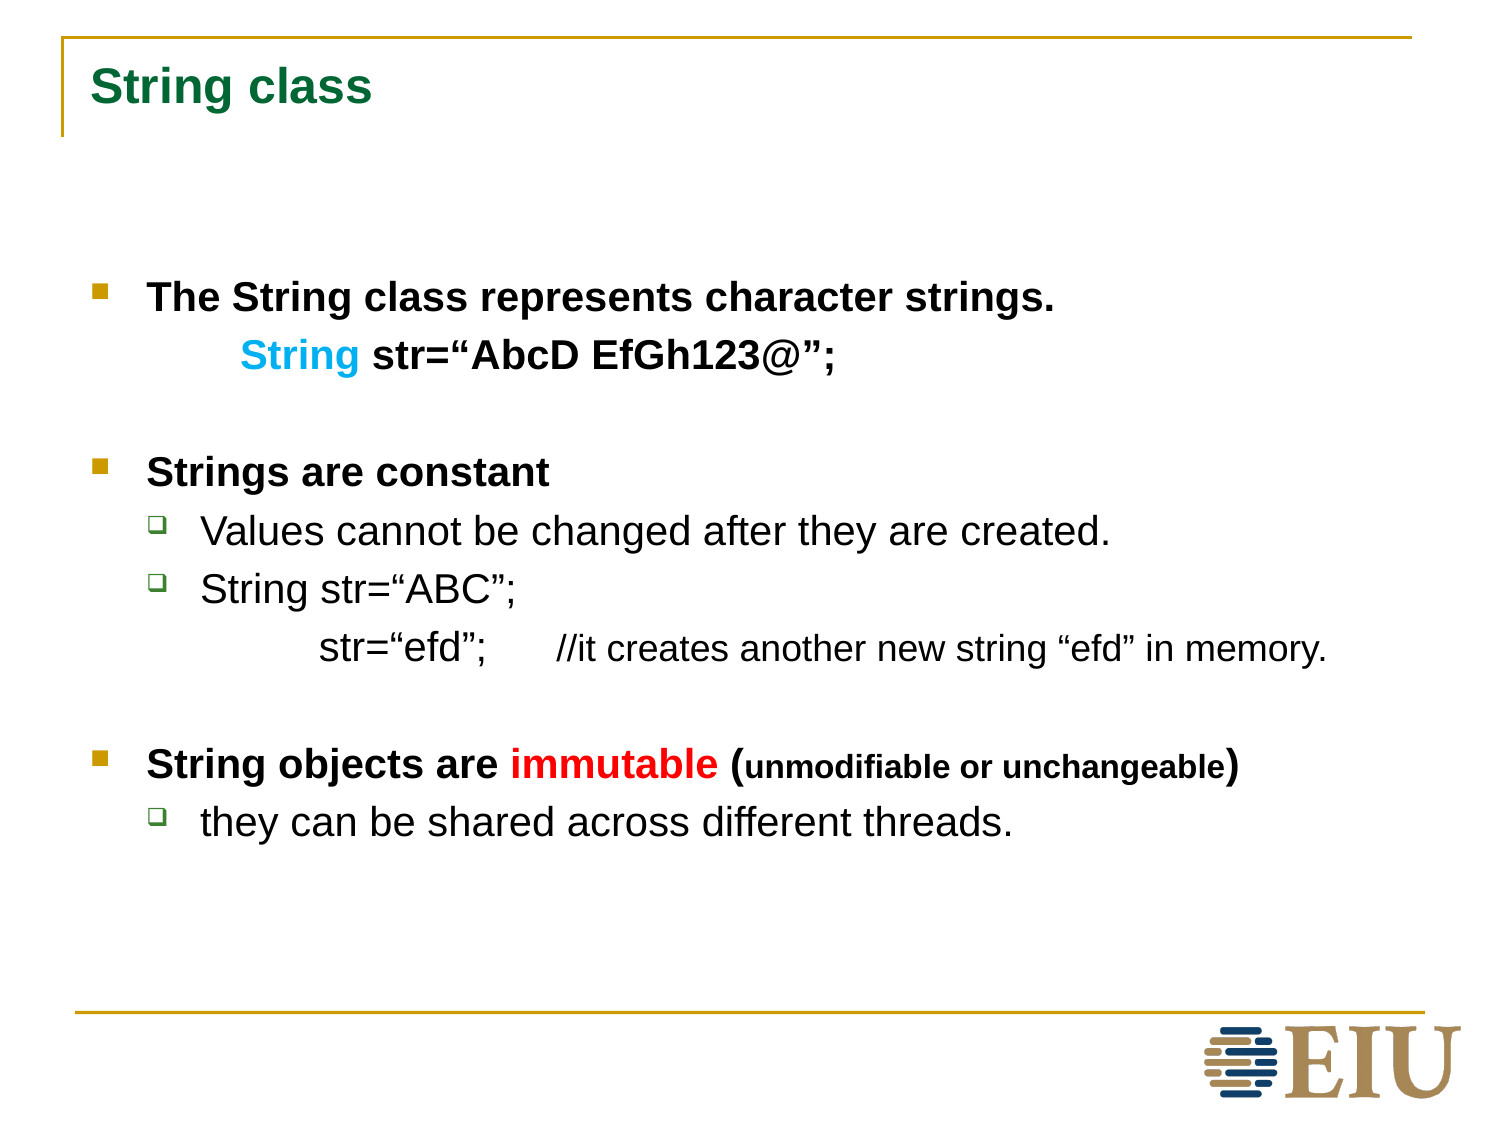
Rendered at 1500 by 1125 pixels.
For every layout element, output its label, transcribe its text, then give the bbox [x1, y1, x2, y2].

title String class [75, 45, 1425, 225]
list The String class represents character strings. String str=“AbcD EfGh123@”; Strings are constant Values cannot be changed after they are created. String str=“ABC”; str=“efd”; //it creates another new string “efd” in memory. String objects are immutable (unmodifiable or unchangeable) they can be shared across different threads. [75, 262, 1425, 1013]
picture [1203, 1024, 1475, 1106]
